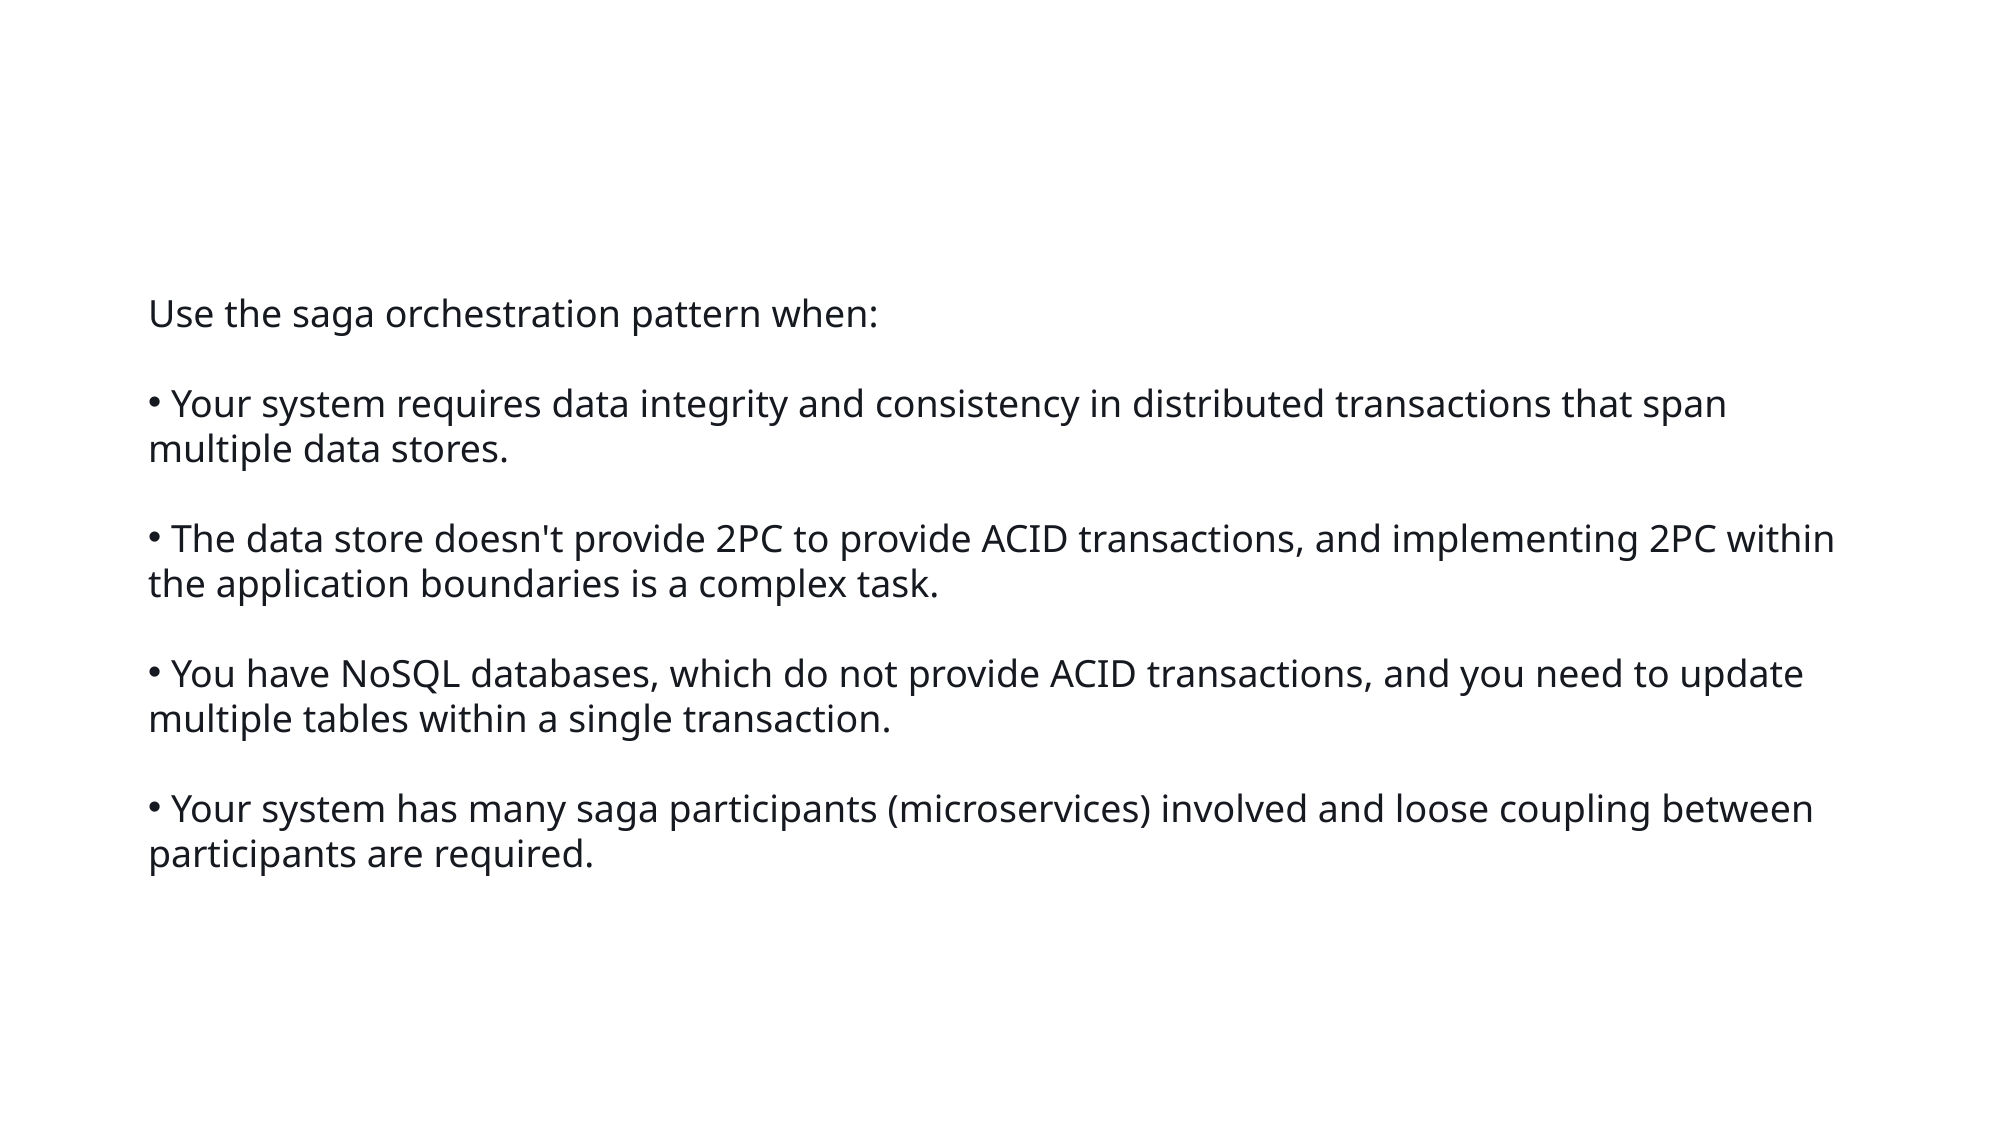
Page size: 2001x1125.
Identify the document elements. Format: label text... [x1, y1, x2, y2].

text_box Use the saga orchestration pattern when: Your system requires data integrity and consistency in distributed transactions that span multiple data stores. The data store doesn't provide 2PC to provide ACID transactions, and implementing 2PC within the application boundaries is a complex task. You have NoSQL databases, which do not provide ACID transactions, and you need to update multiple tables within a single transaction. Your system has many saga participants (microservices) involved and loose coupling between participants are required. [133, 282, 1867, 882]
